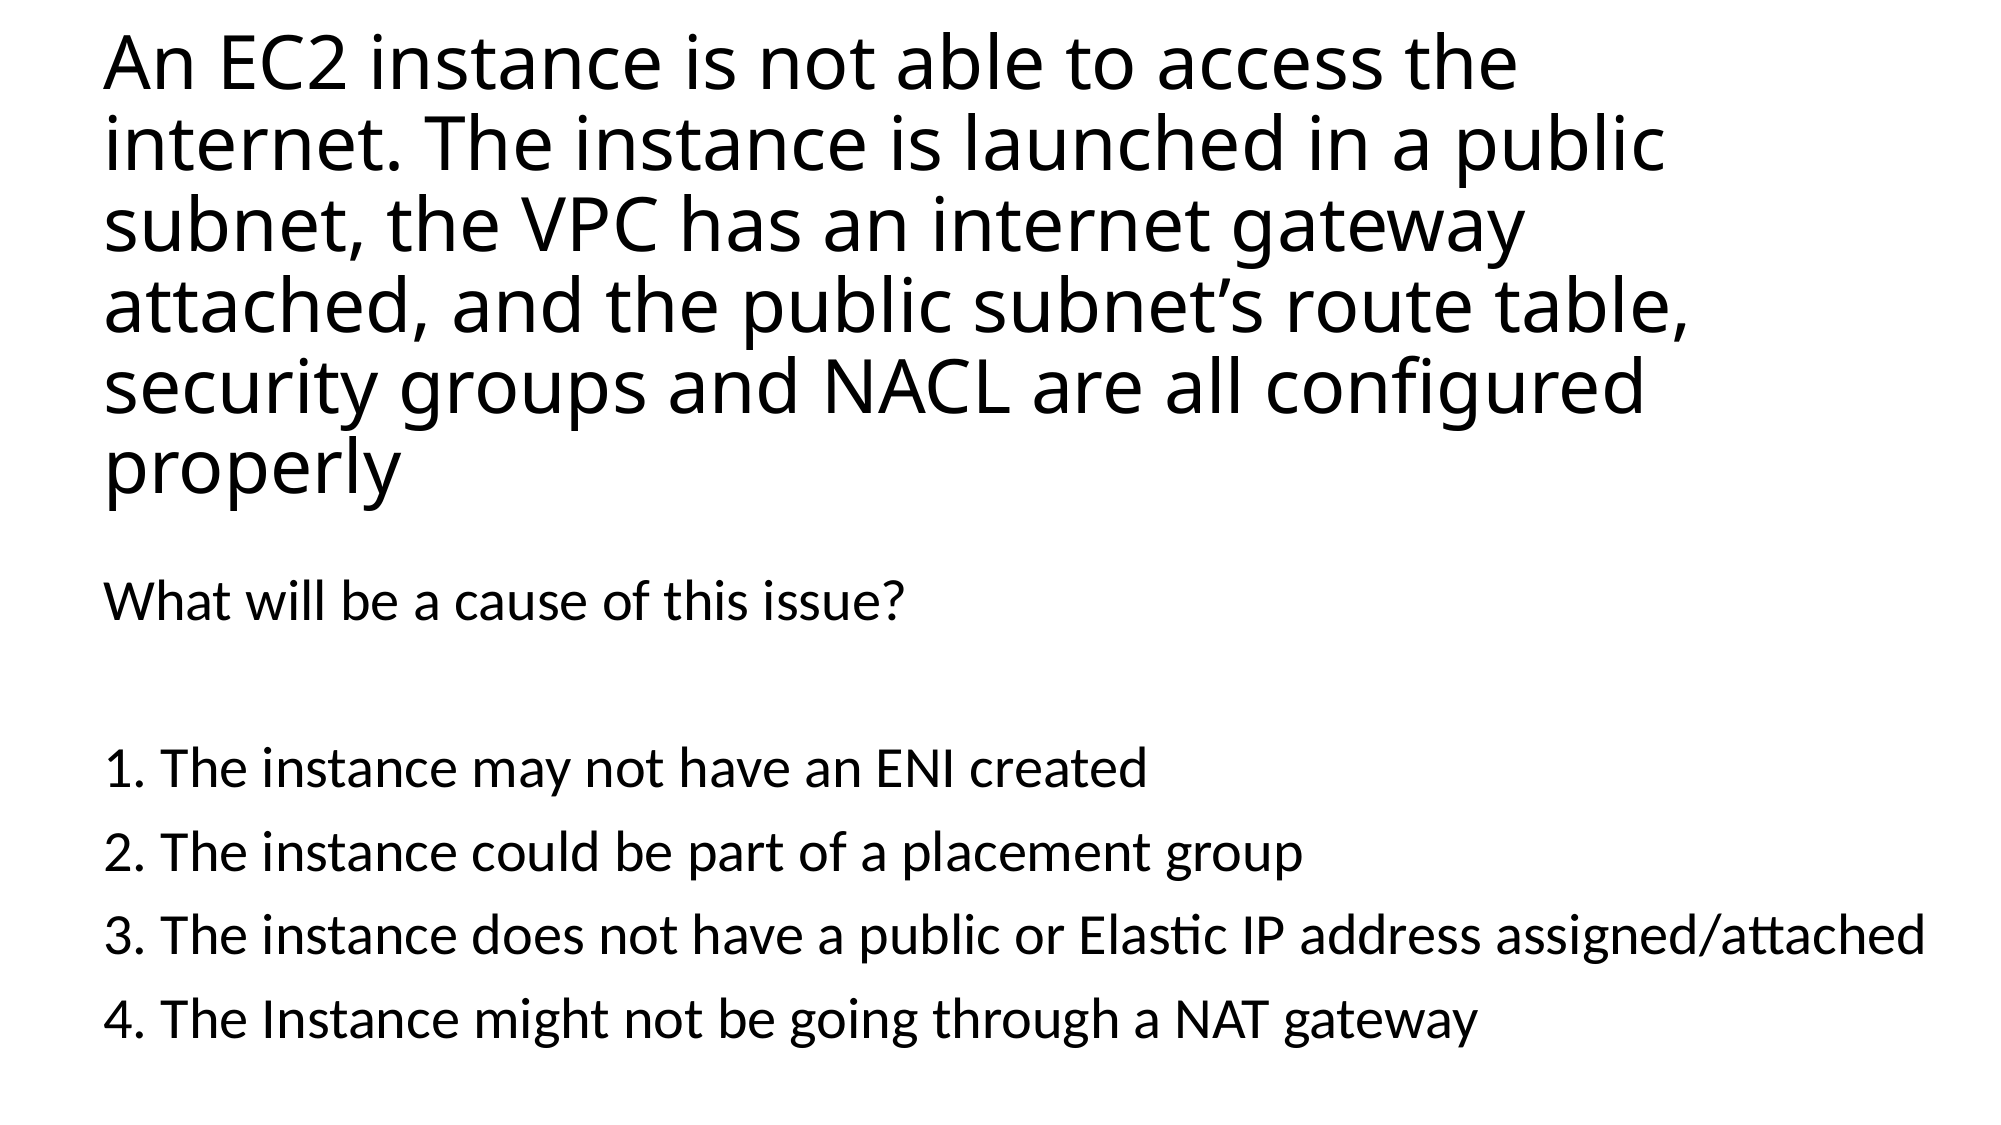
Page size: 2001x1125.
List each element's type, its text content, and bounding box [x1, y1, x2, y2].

list What will be a cause of this issue? 1. The instance may not have an ENI created 2. The instance could be part of a placement group 3. The instance does not have a public or Elastic IP address assigned/attached 4. The Instance might not be going through a NAT gateway [88, 562, 1969, 1085]
title An EC2 instance is not able to access the internet. The instance is launched in a public subnet, the VPC has an internet gateway attached, and the public subnet’s route table, security groups and NACL are all configured properly [88, 59, 1849, 475]
